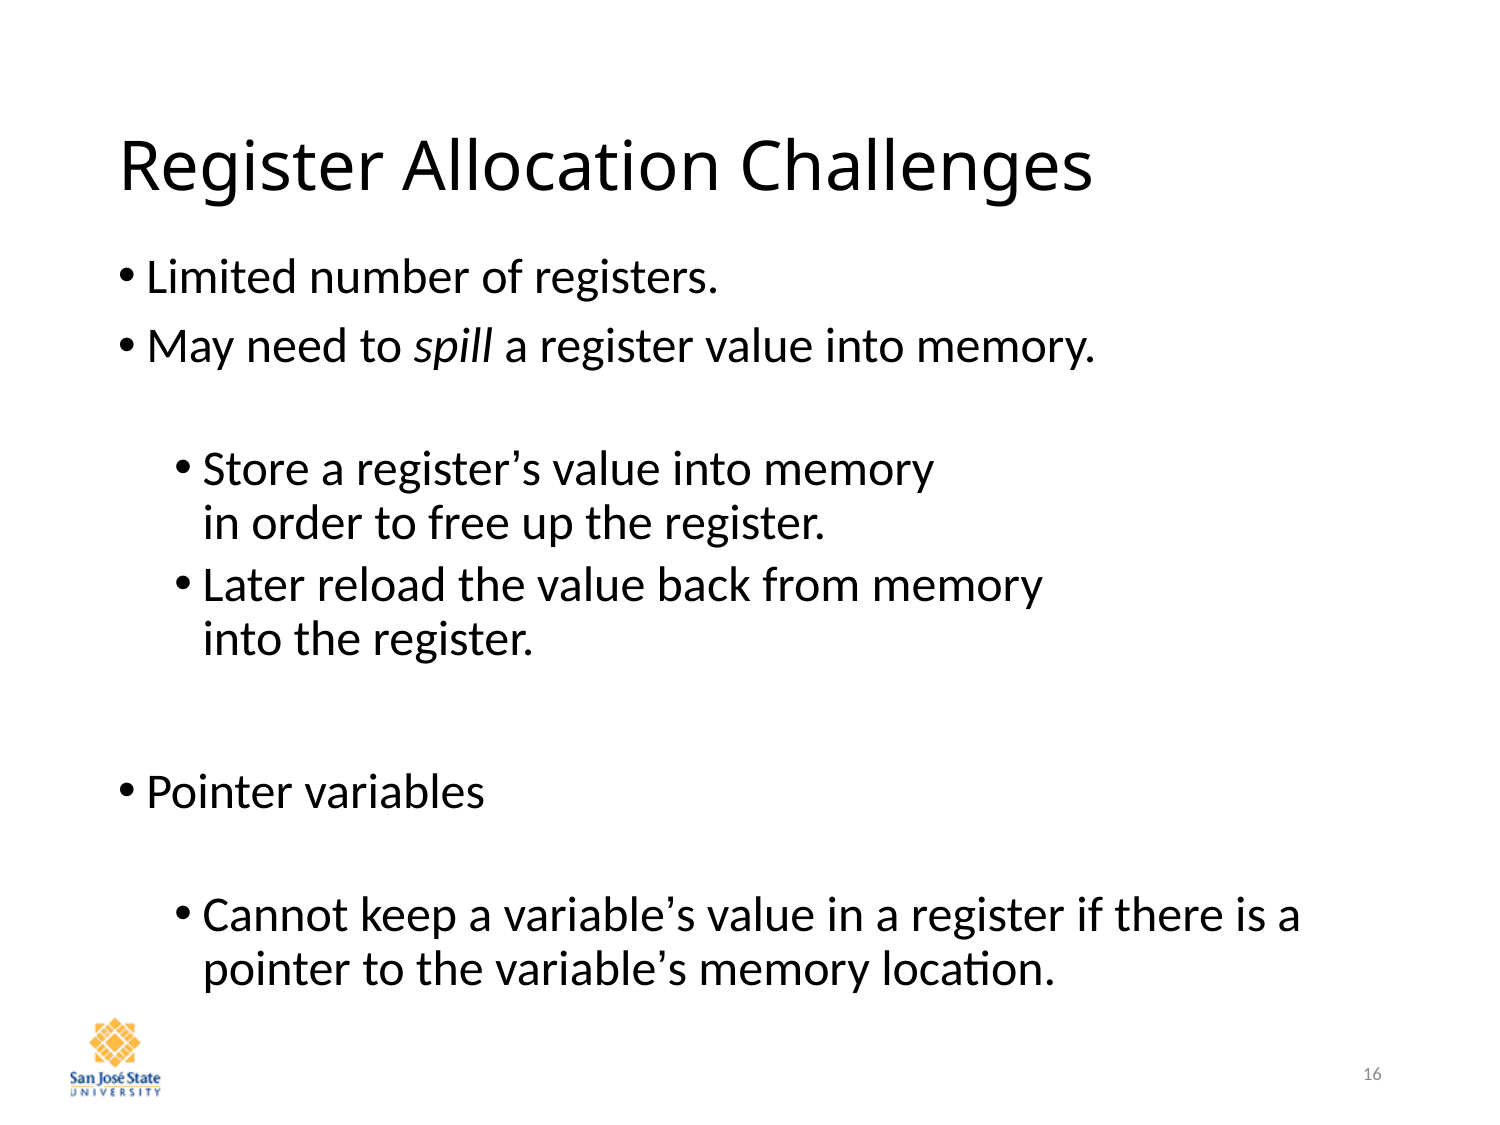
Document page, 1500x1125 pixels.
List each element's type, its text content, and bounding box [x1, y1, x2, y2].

list Limited number of registers. May need to spill a register value into memory. Store a register’s value into memory in order to free up the register. Later reload the value back from memory into the register. Pointer variables Cannot keep a variable’s value in a register if there is a pointer to the variable’s memory location. [103, 242, 1454, 1043]
picture [60, 1012, 166, 1112]
slide_number 16 [1059, 1042, 1397, 1103]
title Register Allocation Challenges [103, 59, 1397, 242]
